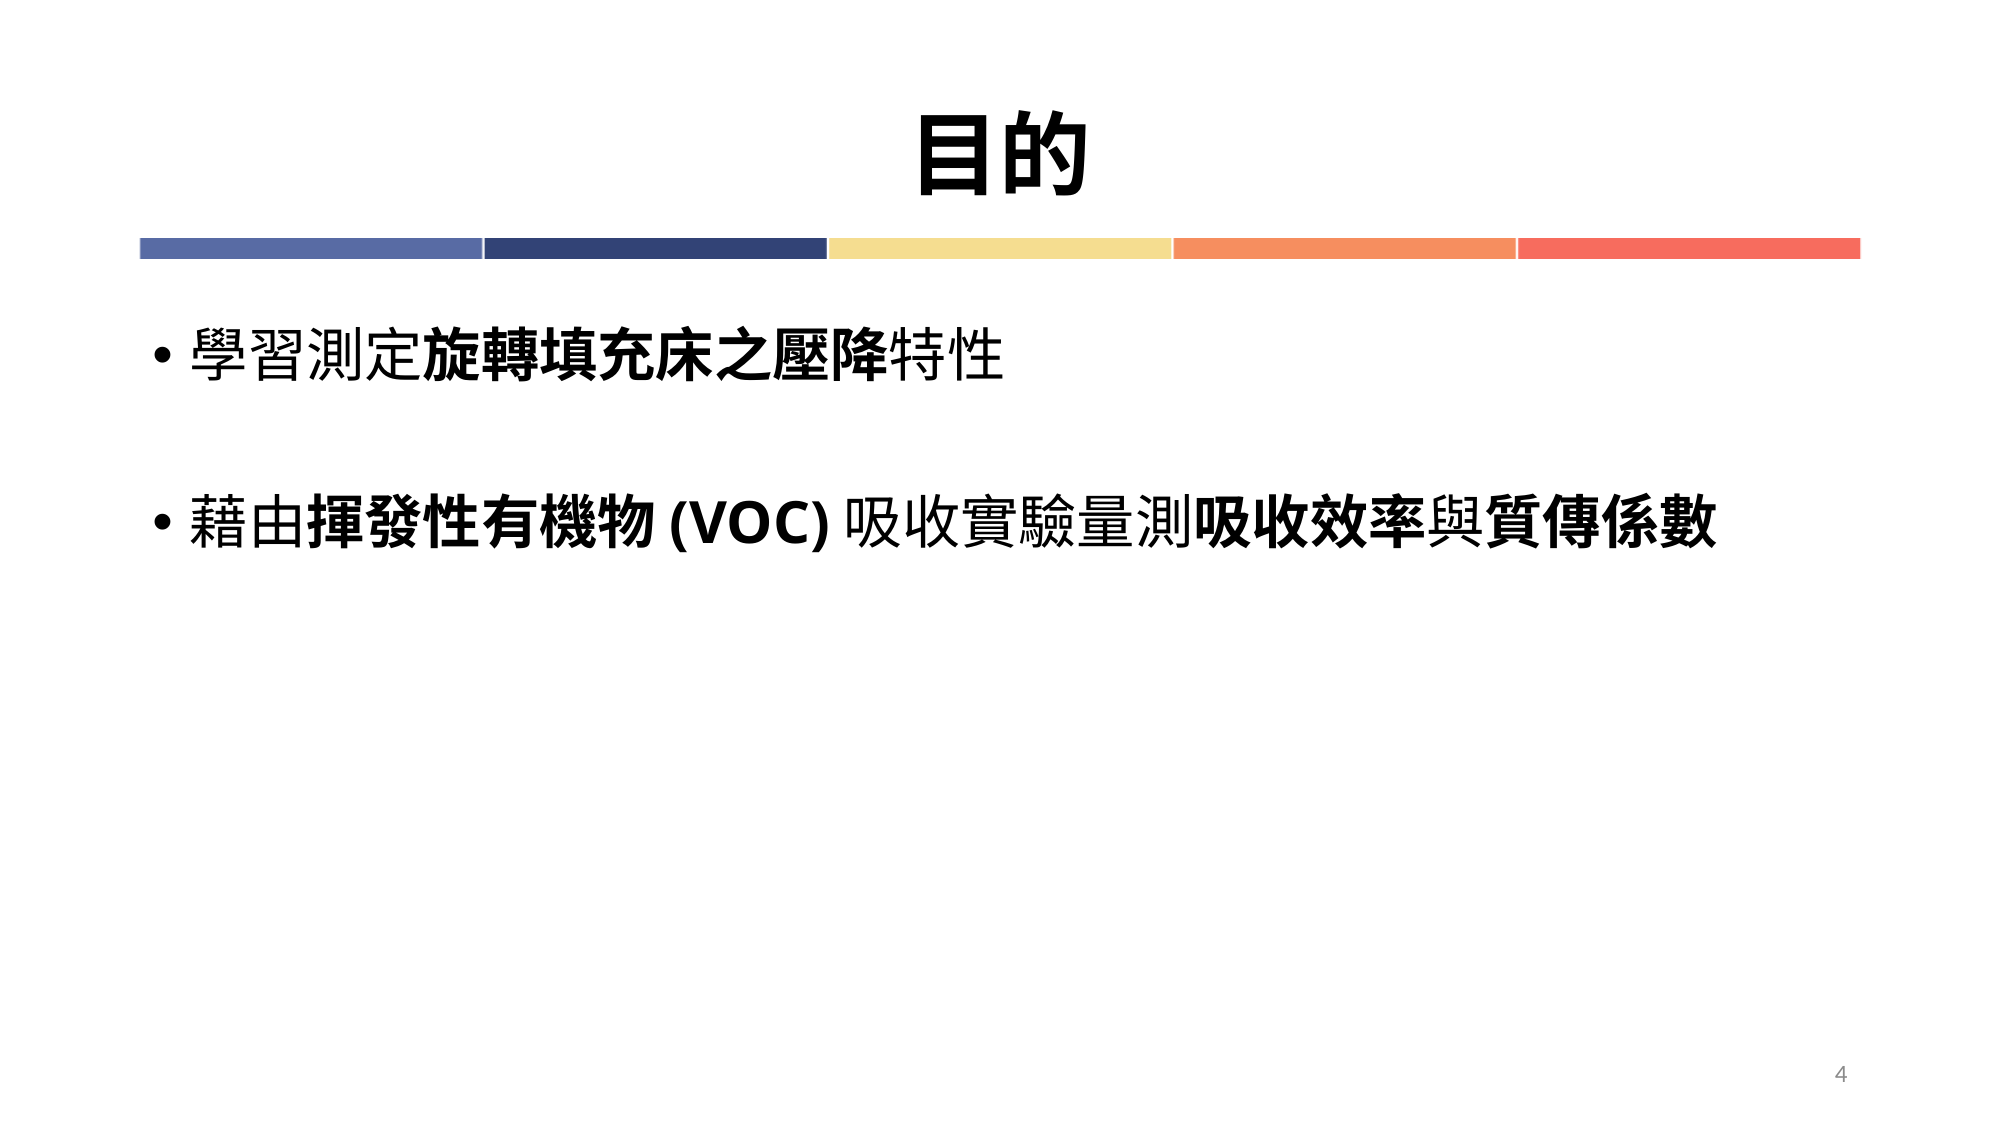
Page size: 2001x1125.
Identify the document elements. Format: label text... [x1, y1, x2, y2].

list 學習測定旋轉填充床之壓降特性 藉由揮發性有機物(VOC)吸收實驗量測吸收效率與質傳係數 [137, 318, 1863, 1033]
slide_number 4 [1412, 1042, 1863, 1103]
title 目的 [137, 59, 1863, 259]
